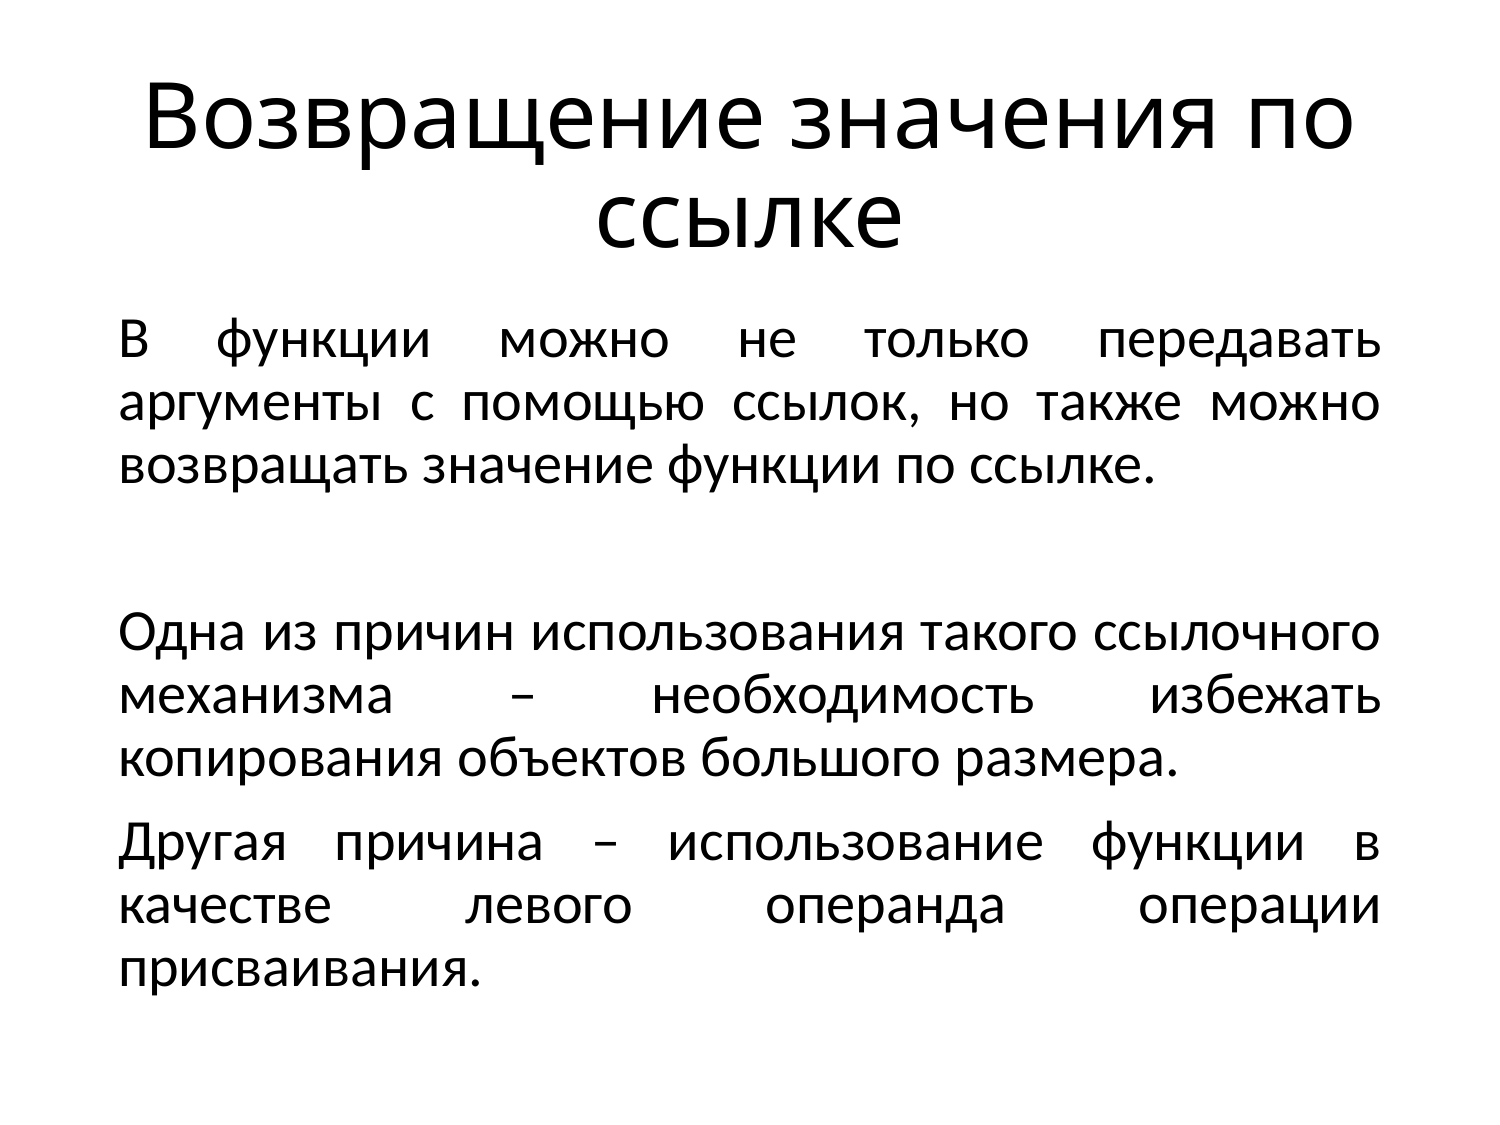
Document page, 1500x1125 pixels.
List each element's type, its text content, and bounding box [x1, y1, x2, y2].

list В функции можно не только передавать аргументы с помощью ссылок, но также можно возвращать значение функции по ссылке. Одна из причин использования такого ссылочного механизма – необходимость избежать копирования объектов большого размера. Другая причина – использование функции в качестве левого операнда операции присваивания. [103, 299, 1397, 1014]
title Возвращение значения по ссылке [103, 59, 1397, 278]
